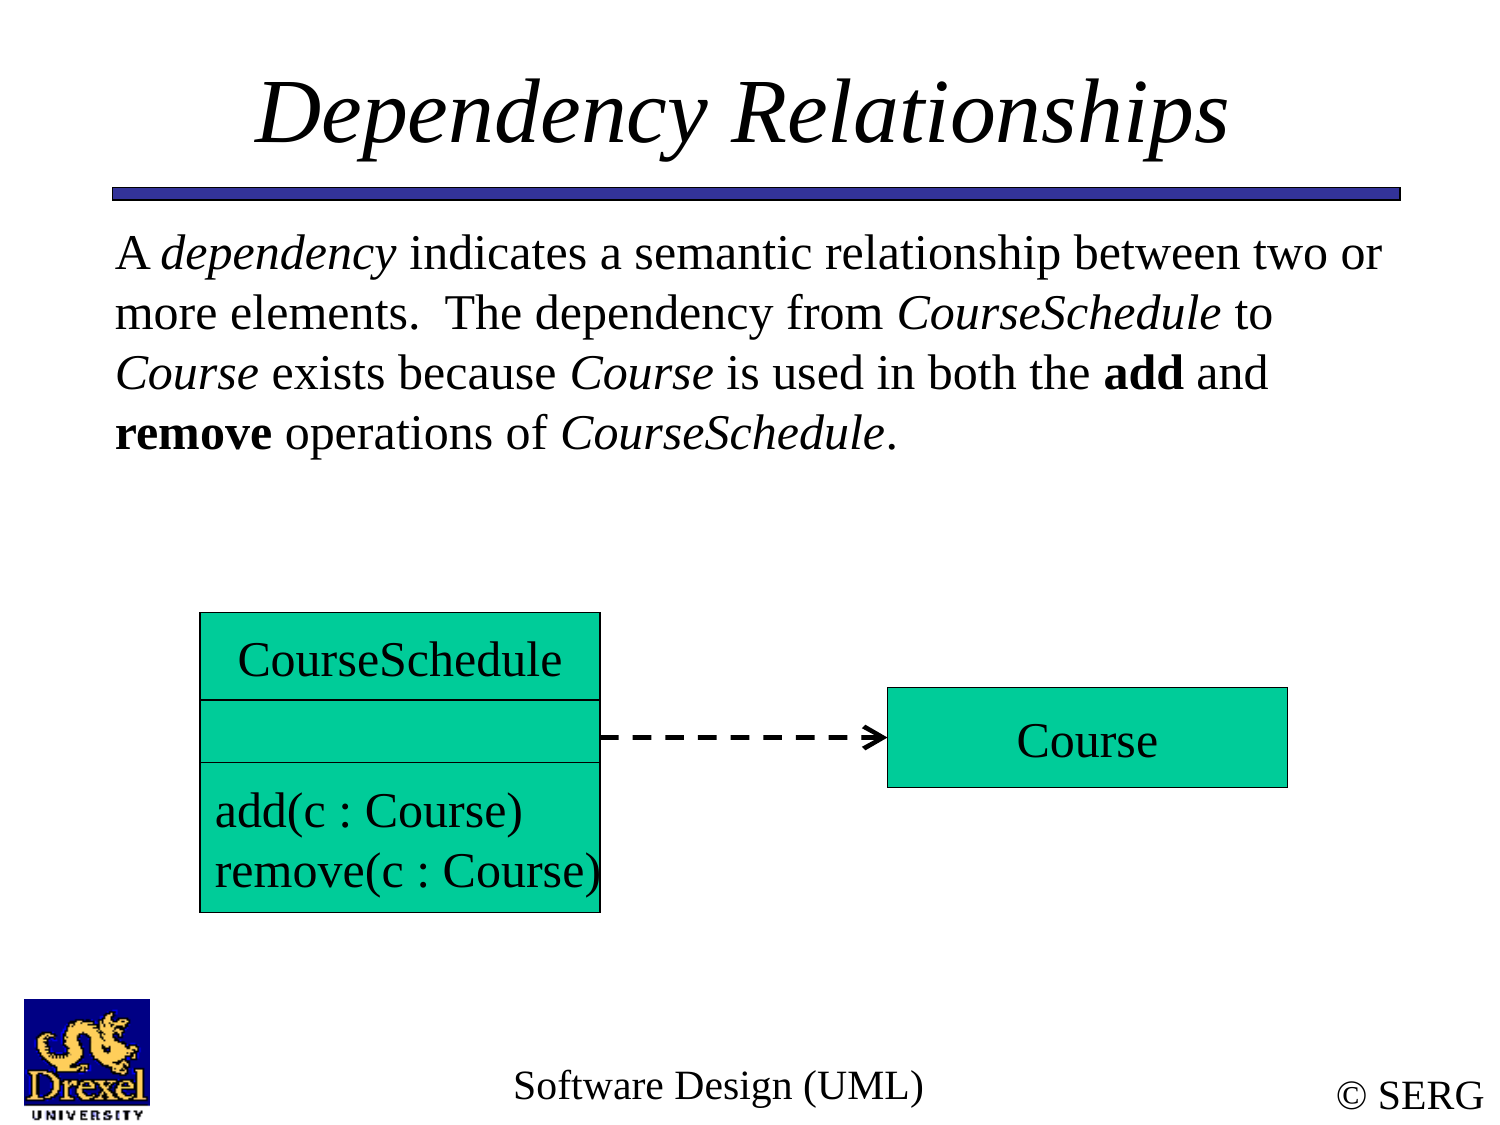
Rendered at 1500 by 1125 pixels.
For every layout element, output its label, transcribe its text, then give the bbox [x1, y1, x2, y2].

title Dependency Relationships [99, 62, 1388, 150]
text_box [864, 726, 888, 749]
text_box add(c : Course) remove(c : Course) [200, 762, 600, 913]
footer Software Design (UML) [387, 1050, 1050, 1125]
text_box [200, 699, 600, 762]
text_box Course [887, 687, 1288, 788]
text_box A dependency indicates a semantic relationship between two or more elements. The dependency from CourseSchedule to Course exists because Course is used in both the add and remove operations of CourseSchedule. [99, 212, 1431, 528]
picture [24, 999, 150, 1125]
text_box CourseSchedule [200, 612, 600, 699]
